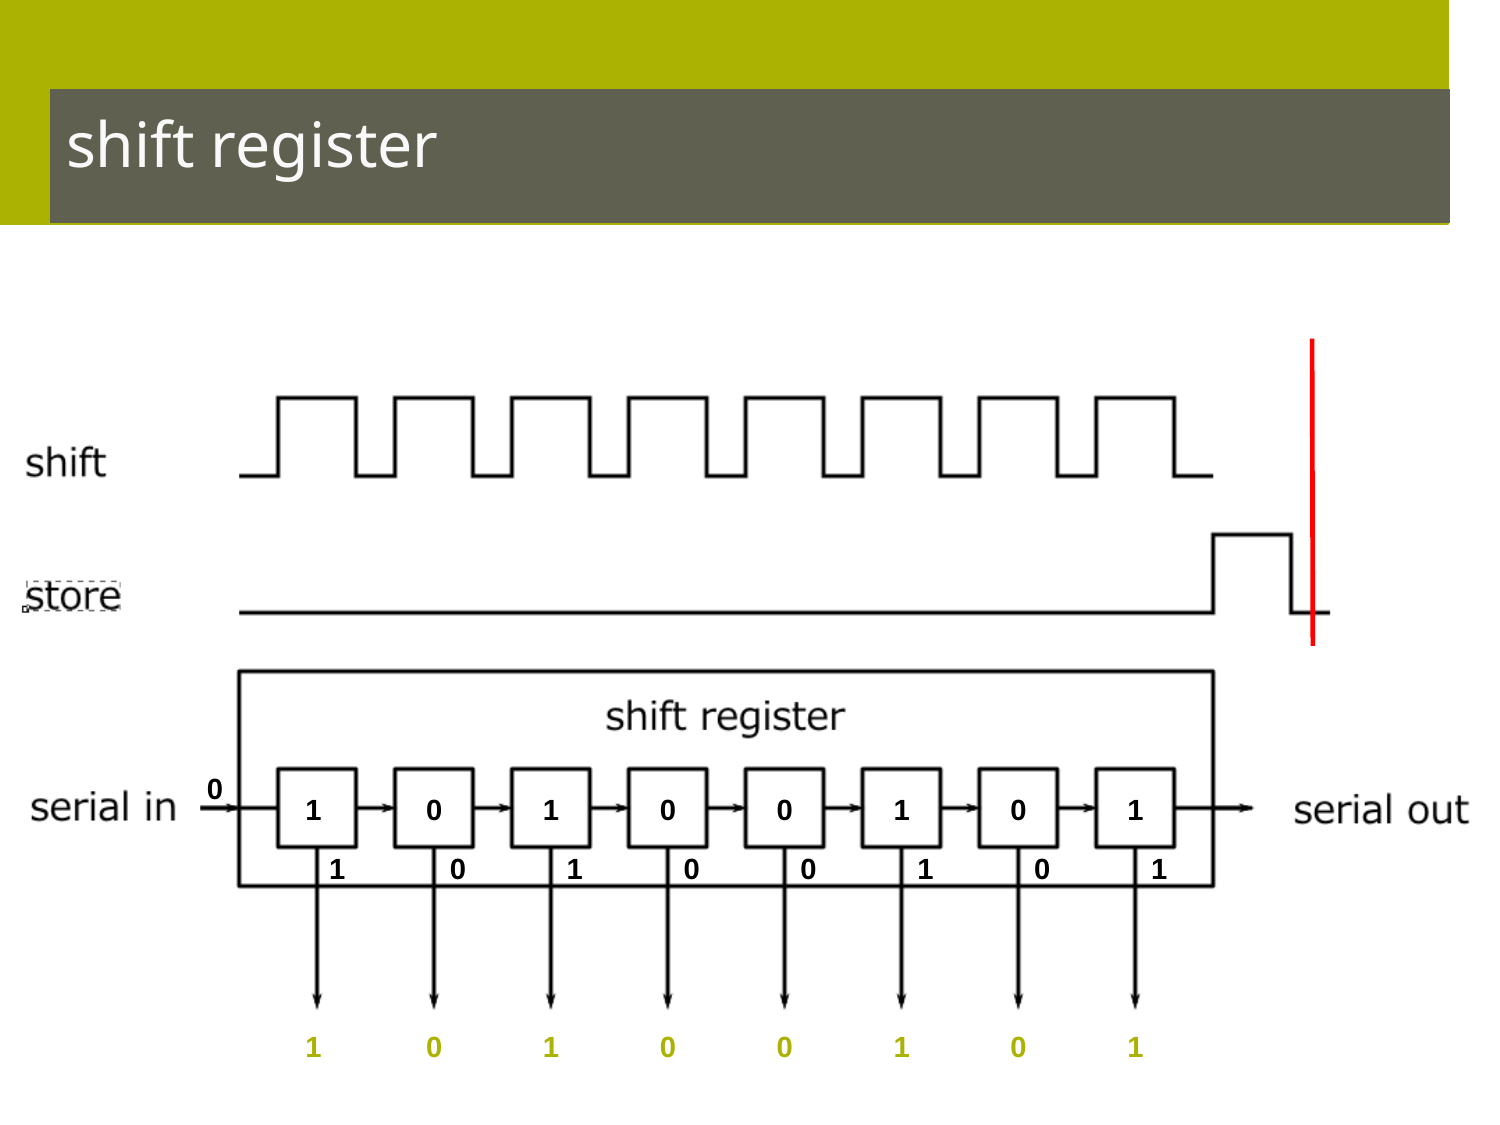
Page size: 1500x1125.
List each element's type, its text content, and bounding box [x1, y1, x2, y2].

text_box 0 [411, 1031, 461, 1063]
picture [0, 327, 1500, 1023]
text_box 0 [995, 1031, 1046, 1063]
text_box 1 [290, 1031, 341, 1063]
text_box 0 [761, 1031, 812, 1063]
text_box 1 [878, 1031, 929, 1063]
text_box 0 [644, 1031, 695, 1063]
text_box 1 [527, 1031, 578, 1063]
text_box 1 [1112, 1031, 1163, 1063]
title shift register [50, 89, 1450, 223]
